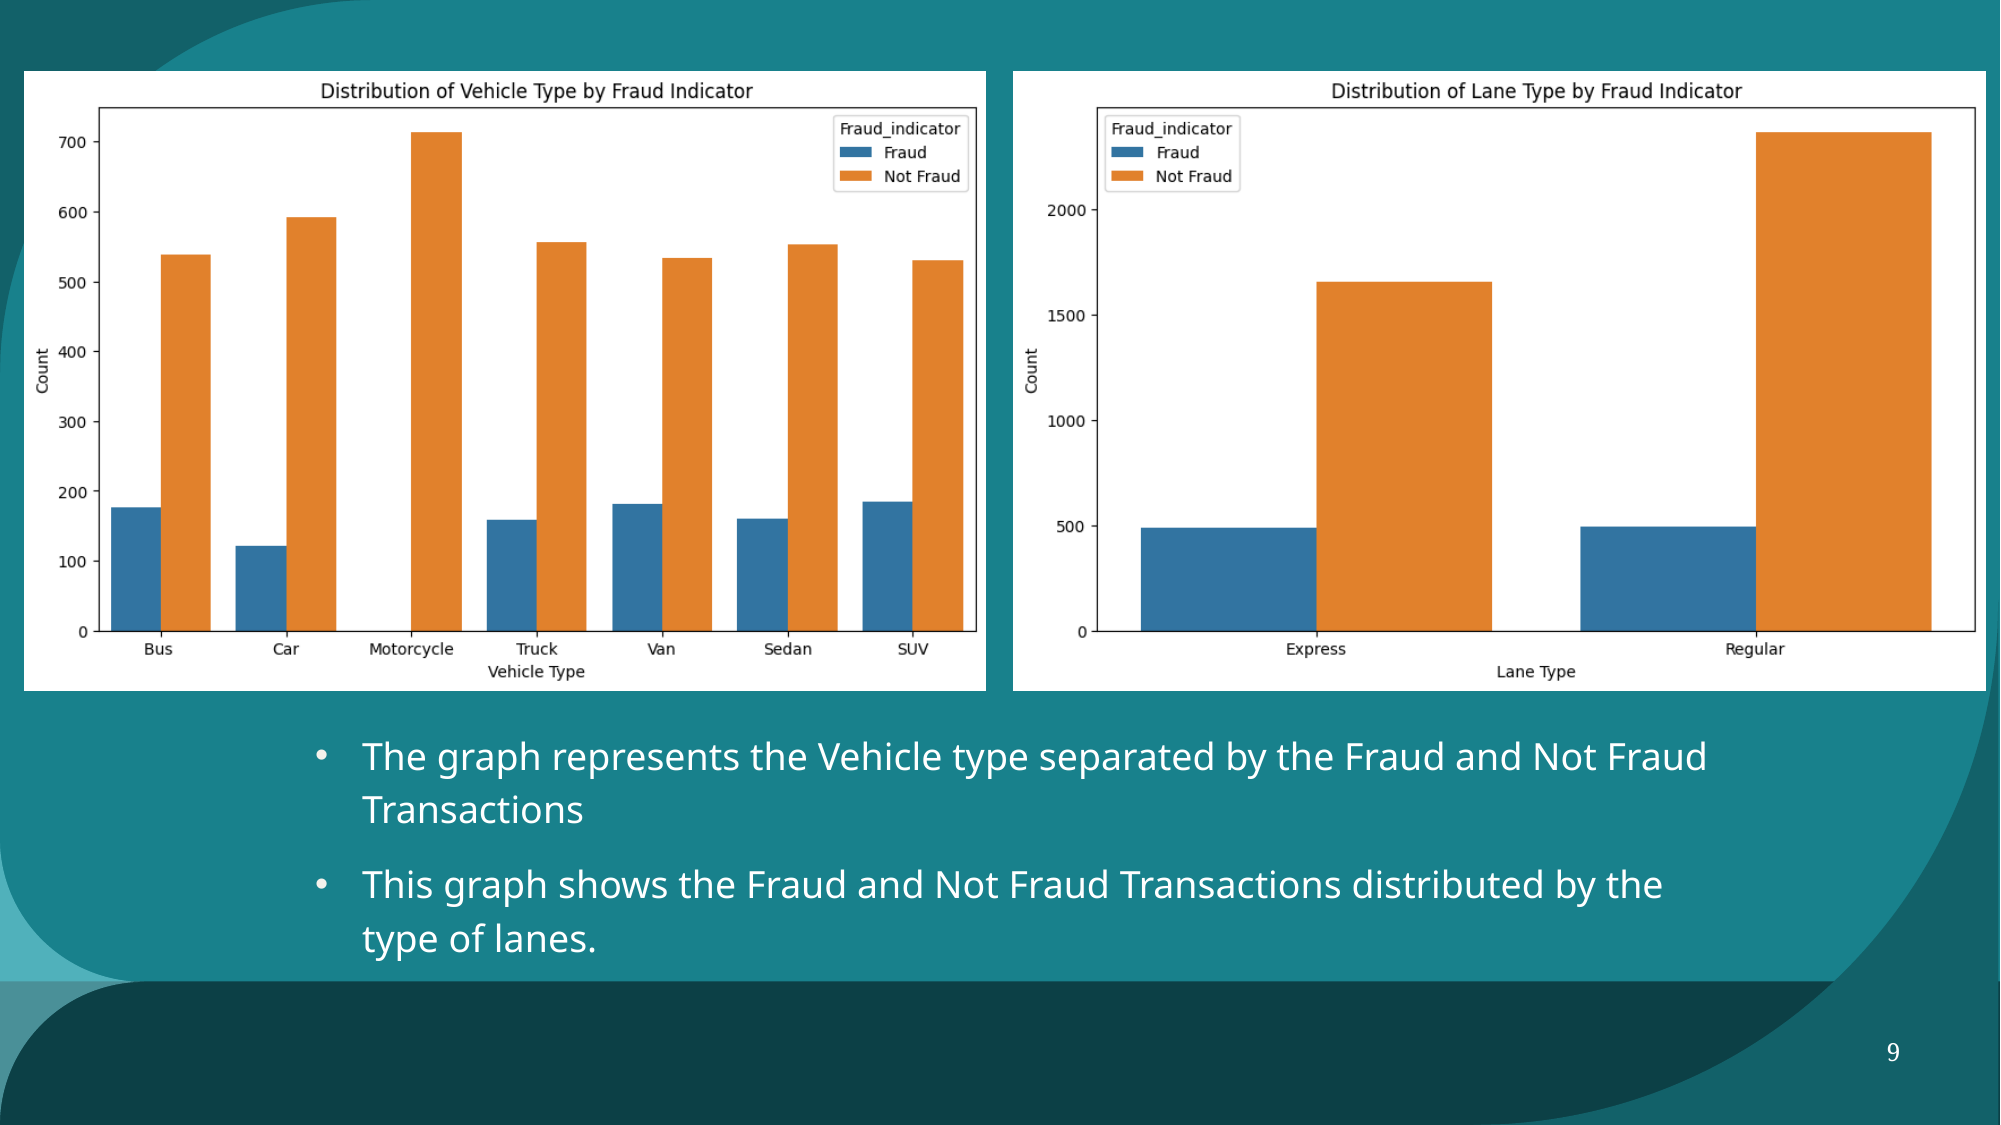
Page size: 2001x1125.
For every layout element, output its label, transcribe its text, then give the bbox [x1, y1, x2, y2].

slide_number 9 [1787, 981, 2000, 1125]
picture [24, 71, 986, 691]
list The graph represents the Vehicle type separated by the Fraud and Not Fraud Transactions This graph shows the Fraud and Not Fraud Transactions distributed by the type of lanes. [300, 716, 1728, 966]
picture [1013, 71, 1986, 691]
